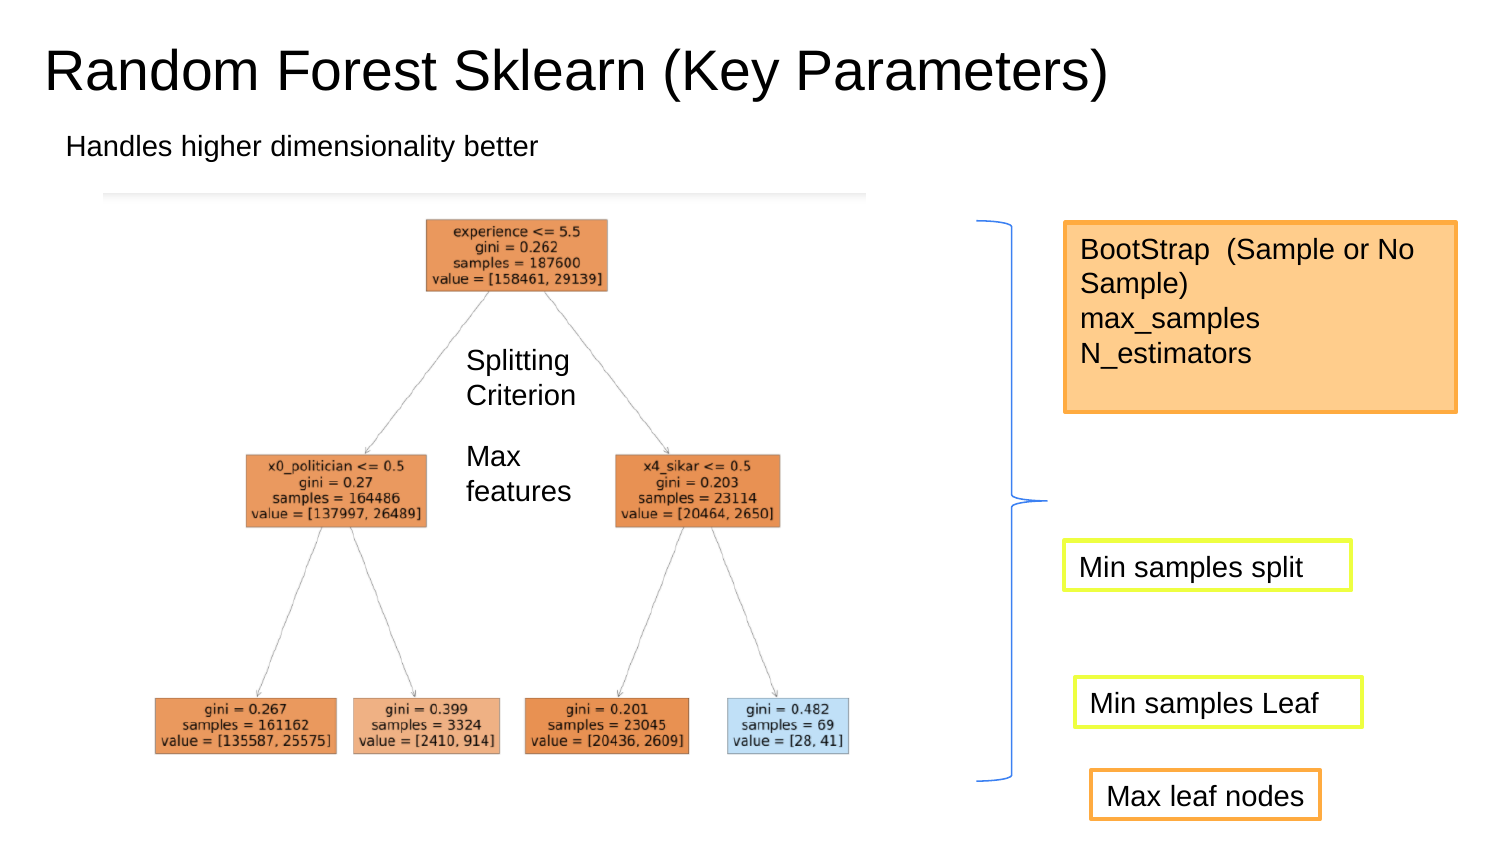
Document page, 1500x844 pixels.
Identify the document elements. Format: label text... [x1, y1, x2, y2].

picture [103, 192, 867, 795]
text_box BootStrap (Sample or No Sample) max_samples N_estimators [1063, 220, 1458, 414]
text_box Max leaf nodes [1089, 768, 1322, 821]
title Random Forest Sklearn (Key Parameters) [29, 23, 1428, 118]
text_box Handles higher dimensionality better [50, 120, 694, 170]
text_box [976, 219, 1048, 782]
text_box Min samples split [1062, 538, 1353, 592]
text_box Min samples Leaf [1073, 675, 1364, 729]
